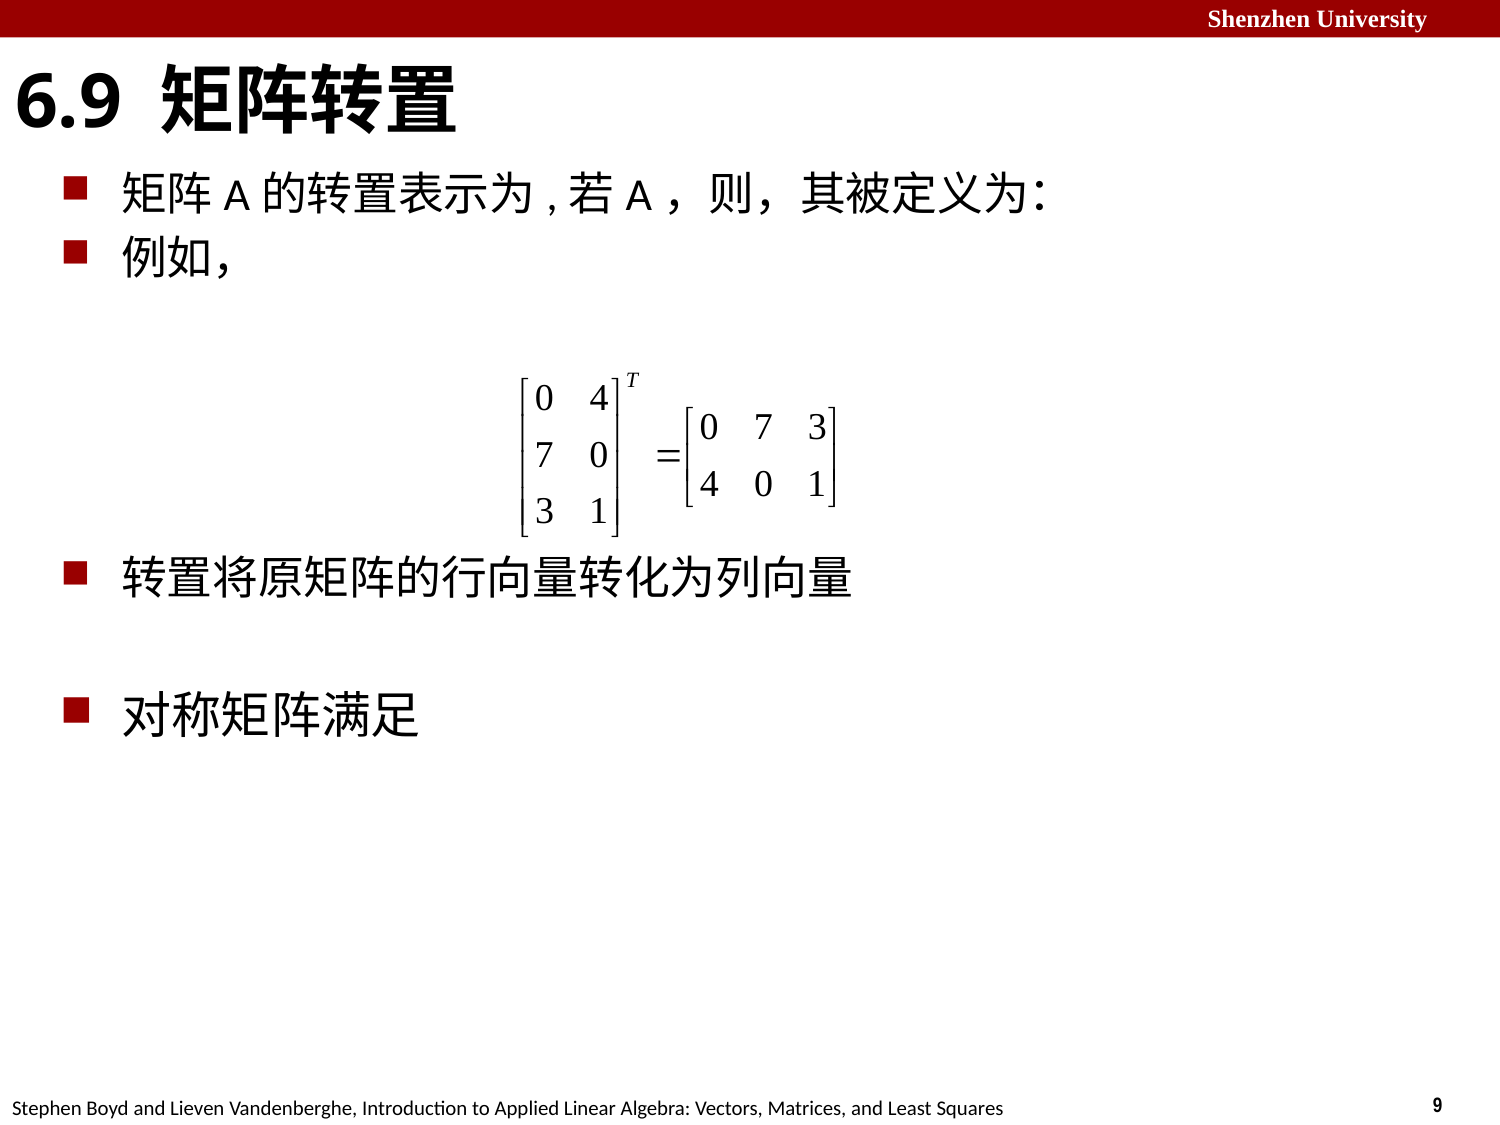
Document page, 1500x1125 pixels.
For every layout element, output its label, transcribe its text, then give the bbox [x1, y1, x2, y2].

text_box 6.9 矩阵转置 [0, 34, 1246, 160]
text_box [512, 362, 849, 547]
